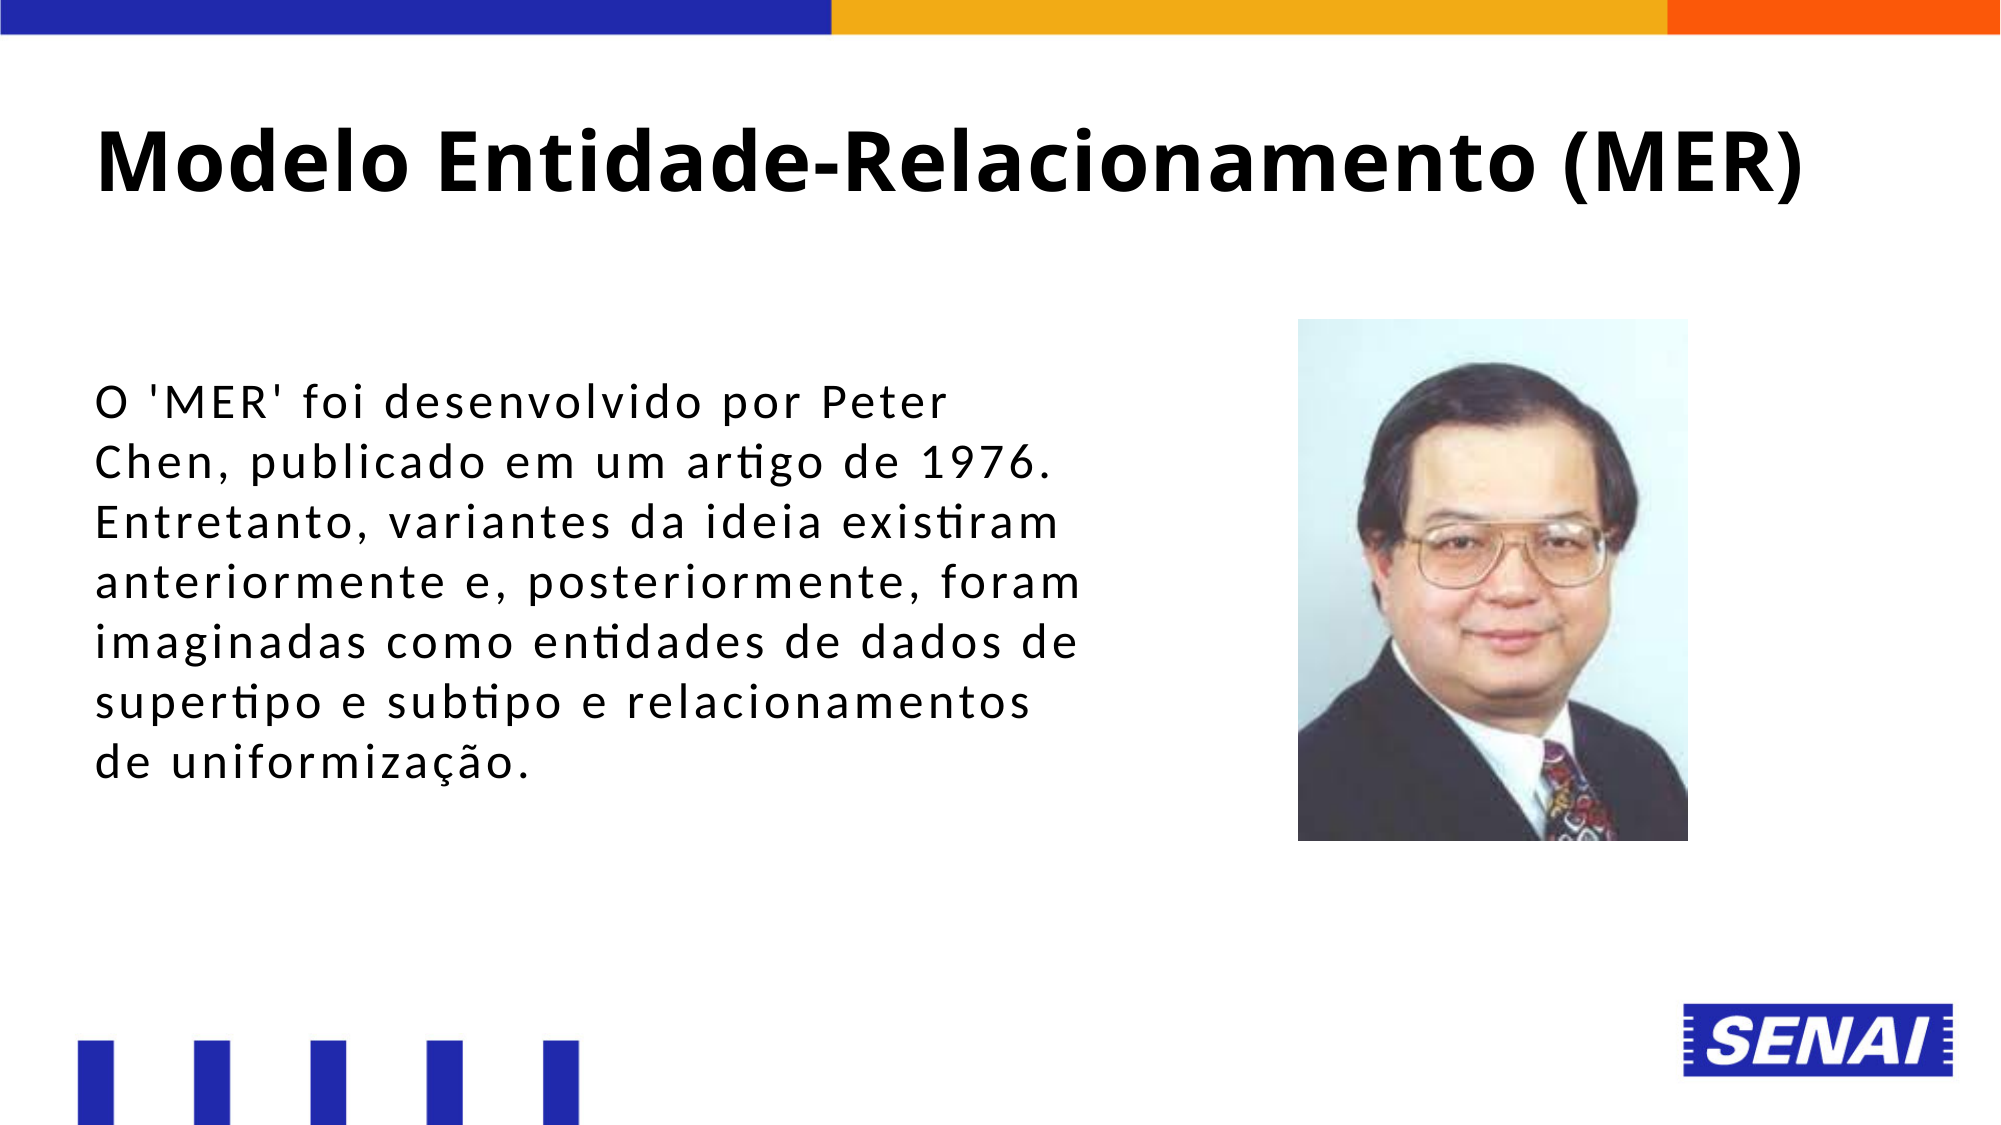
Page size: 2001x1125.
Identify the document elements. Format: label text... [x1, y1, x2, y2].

text_box O 'MER' foi desenvolvido por Peter Chen, publicado em um artigo de 1976. Entretanto, variantes da ideia existiram anteriormente e, posteriormente, foram imaginadas como entidades de dados de supertipo e subtipo e relacionamentos de uniformização. [94, 368, 1105, 789]
picture [0, 0, 2001, 1125]
text_box Modelo Entidade-Relacionamento (MER) [94, 108, 1907, 209]
